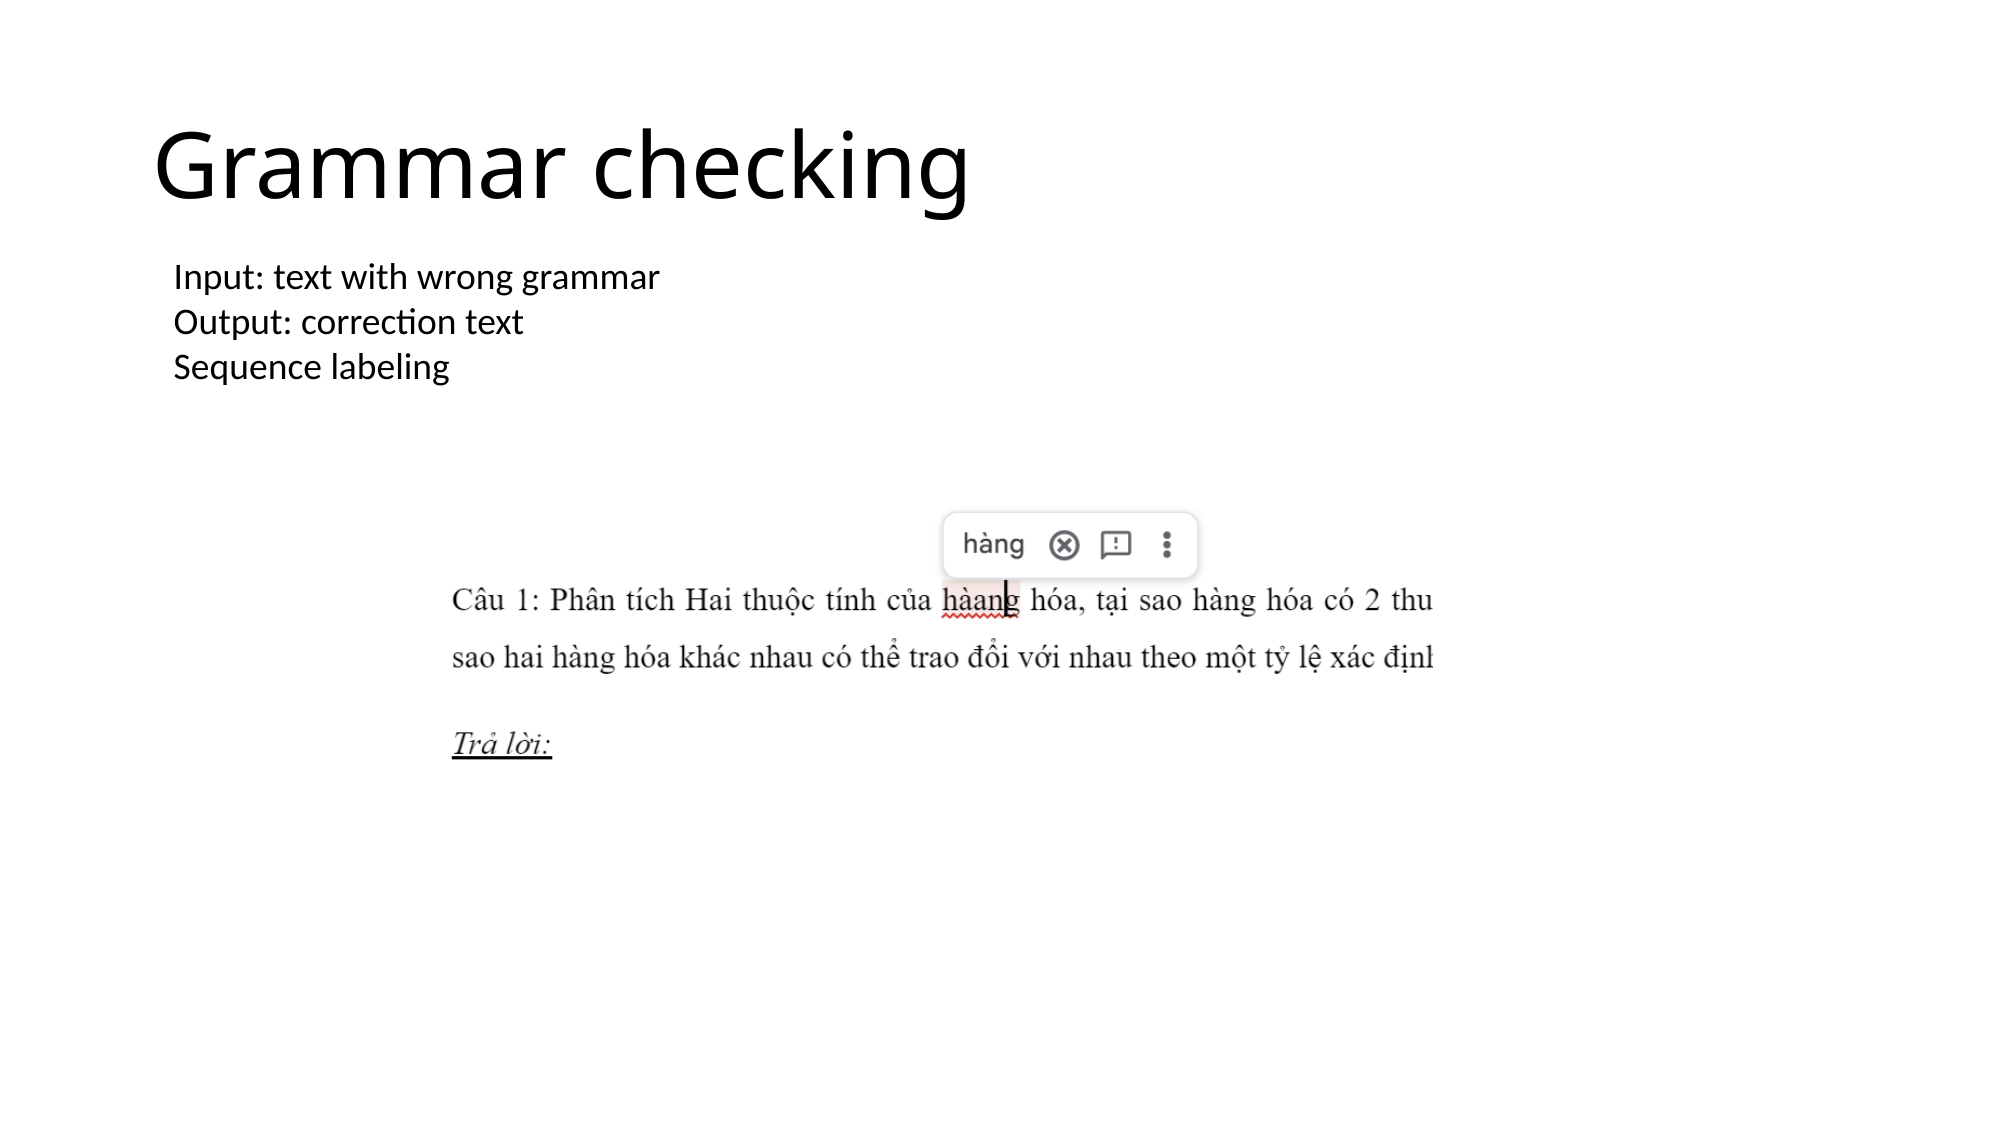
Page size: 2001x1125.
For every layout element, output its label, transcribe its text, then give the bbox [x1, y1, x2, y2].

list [387, 461, 1433, 794]
text_box Input: text with wrong grammar Output: correction text Sequence labeling [159, 244, 940, 395]
title Grammar checking [137, 59, 1863, 278]
